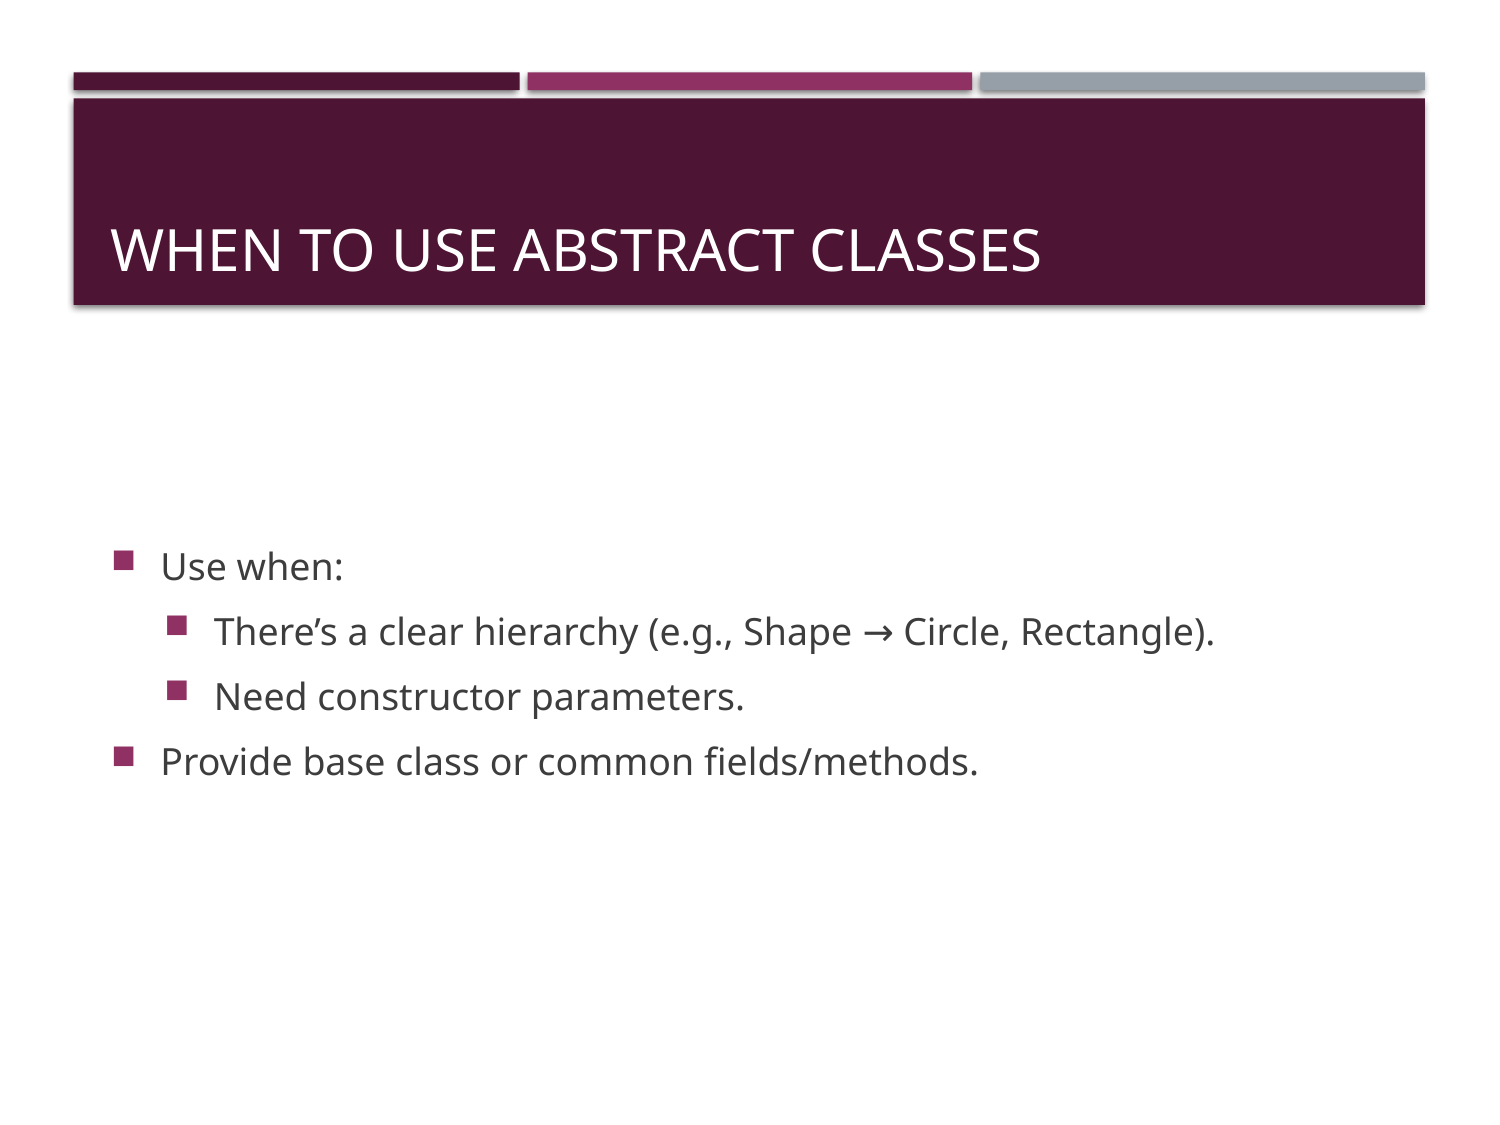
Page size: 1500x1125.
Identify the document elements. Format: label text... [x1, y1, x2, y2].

list Use when: There’s a clear hierarchy (e.g., Shape → Circle, Rectangle). Need constructor parameters. Provide base class or common fields/methods. [95, 365, 1406, 962]
title When to Use Abstract Classes [95, 112, 1406, 291]
